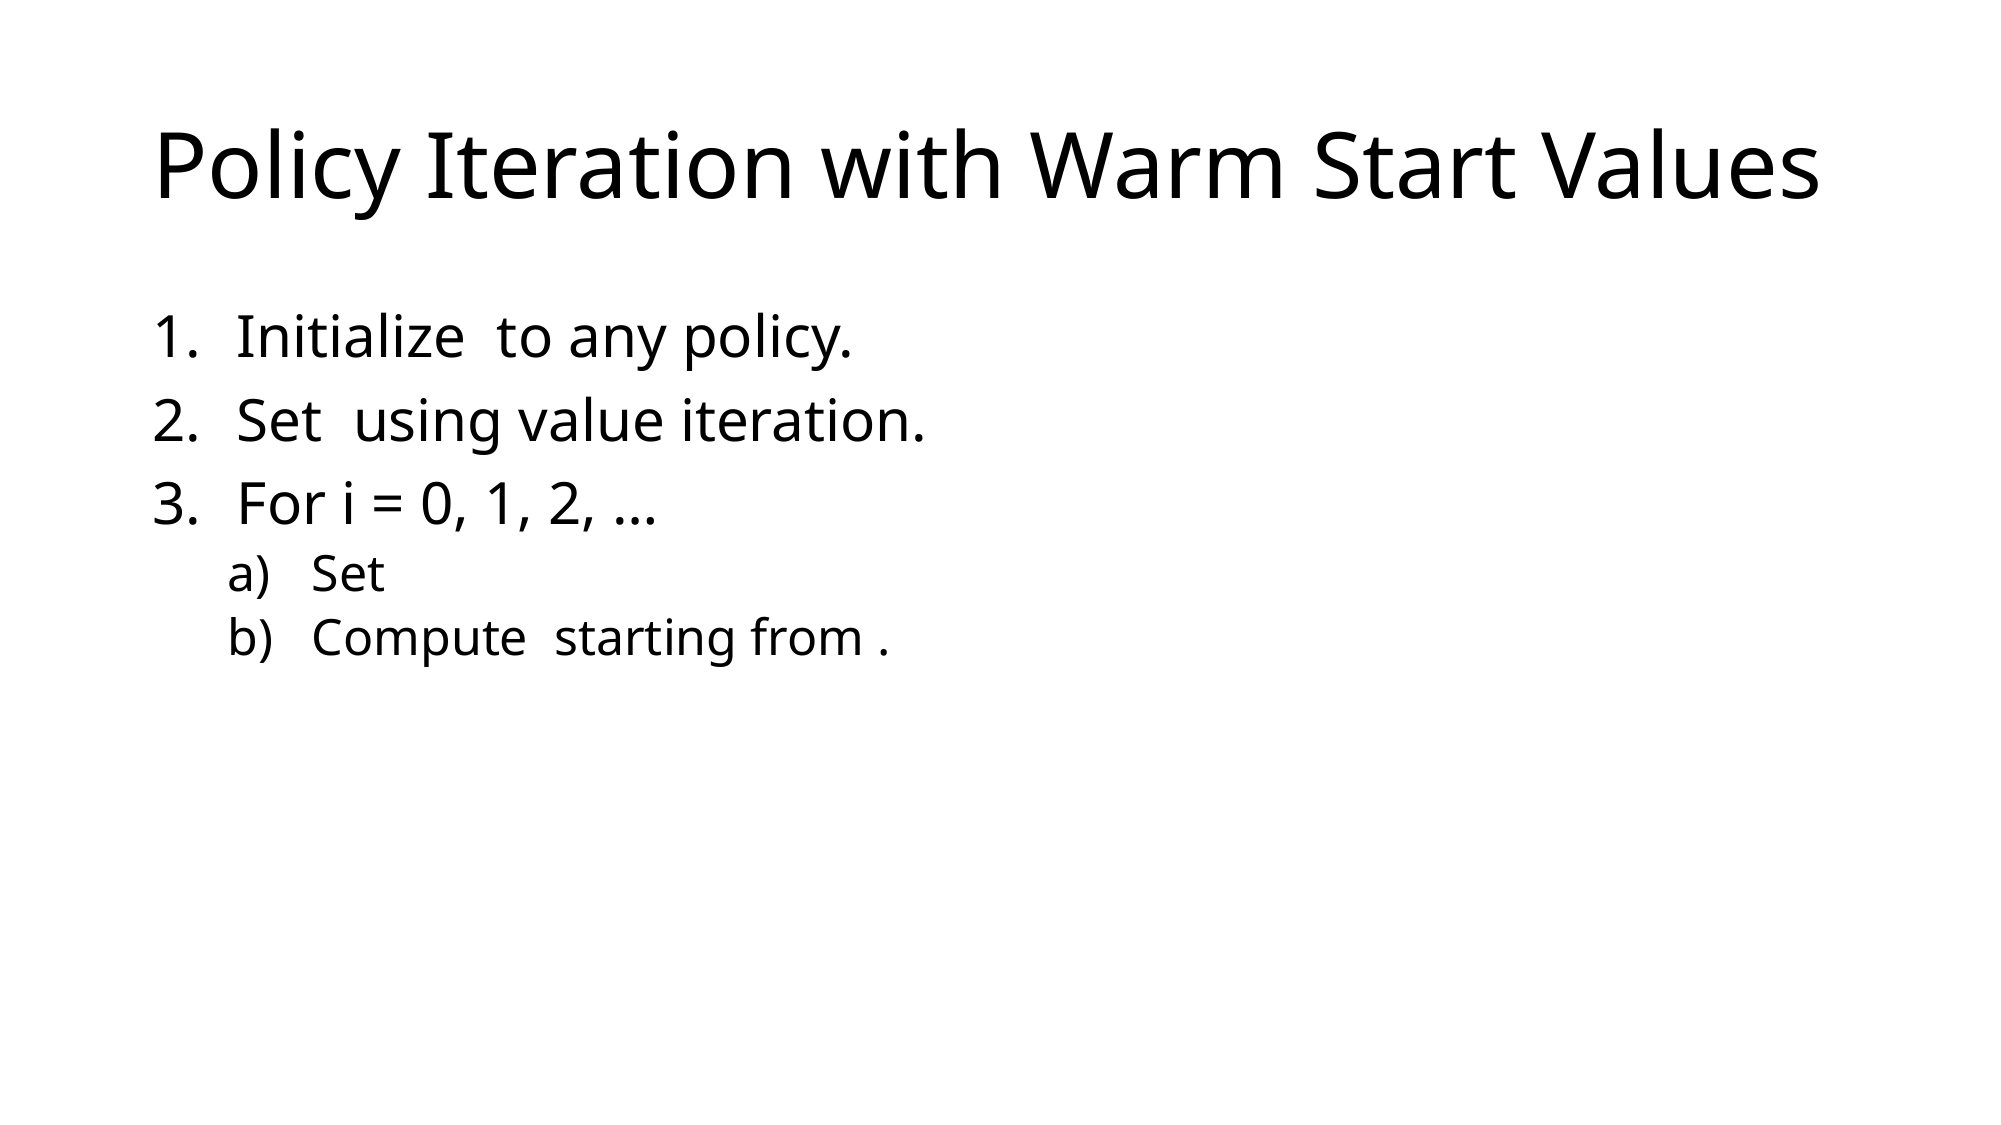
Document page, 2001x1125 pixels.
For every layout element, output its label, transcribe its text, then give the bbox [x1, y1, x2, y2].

title Policy Iteration with Warm Start Values [137, 59, 1863, 278]
